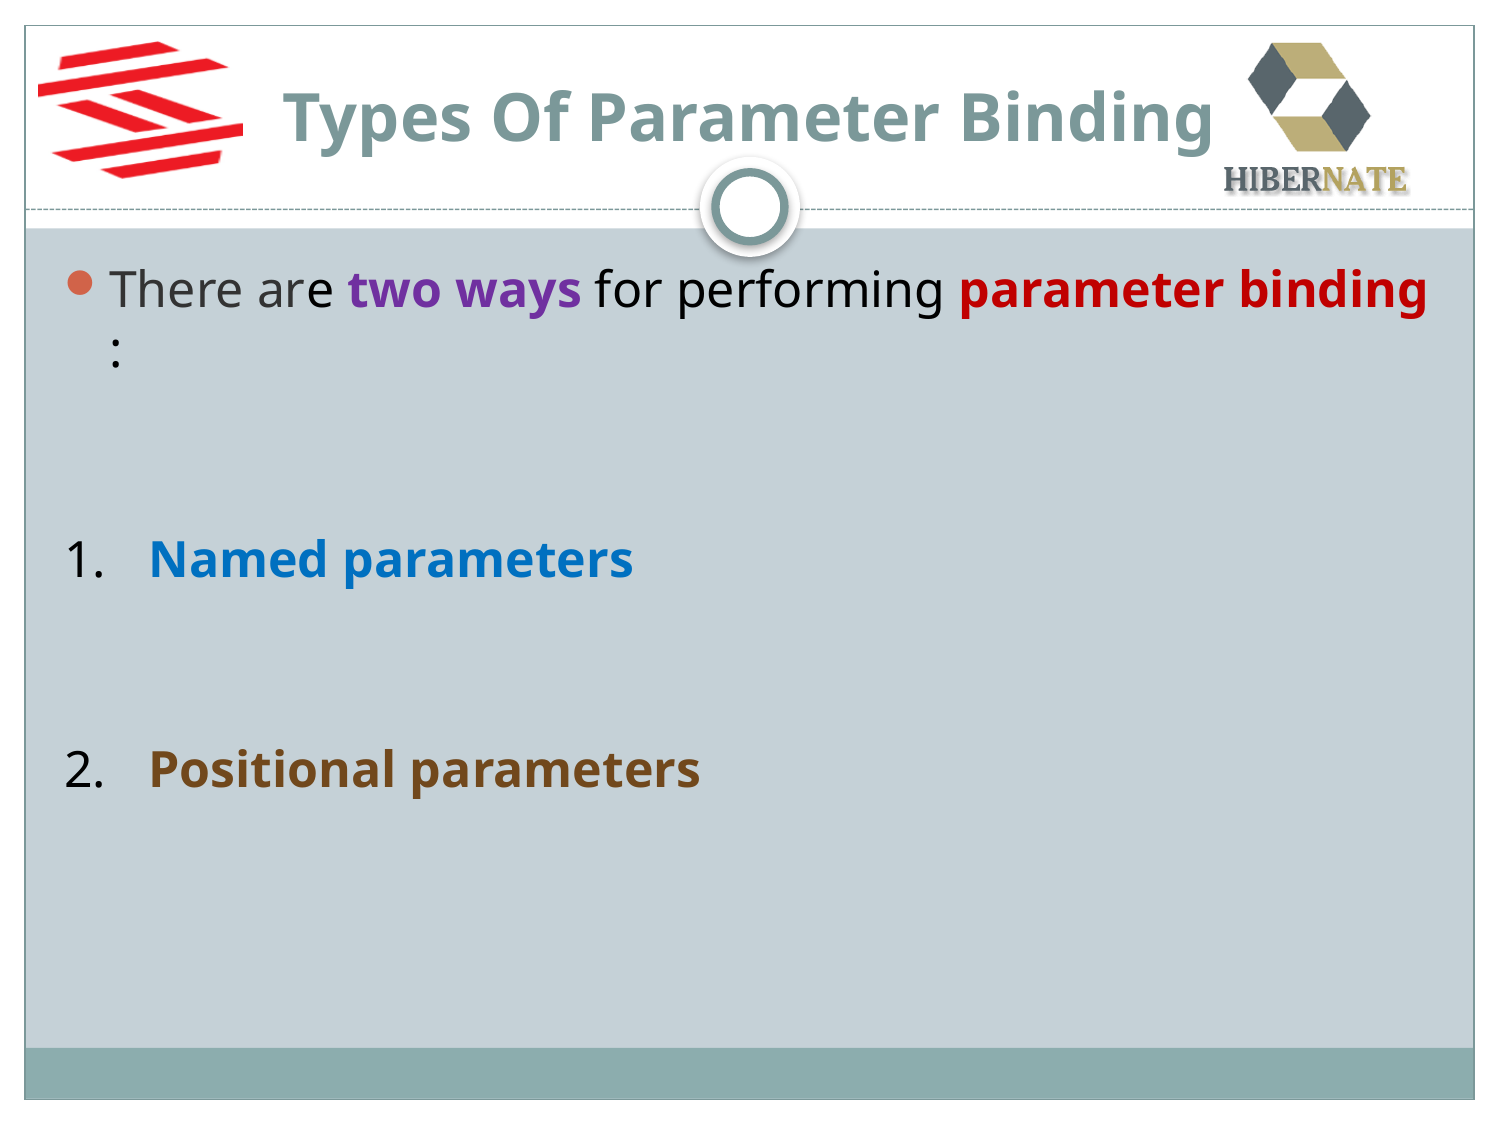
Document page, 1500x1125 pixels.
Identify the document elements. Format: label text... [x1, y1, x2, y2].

picture [37, 40, 243, 185]
title Types Of Parameter Binding [237, 37, 1450, 162]
list There are two ways for performing parameter binding : 1. Named parameters 2. Positional parameters [49, 250, 1445, 1001]
picture [1223, 42, 1411, 197]
